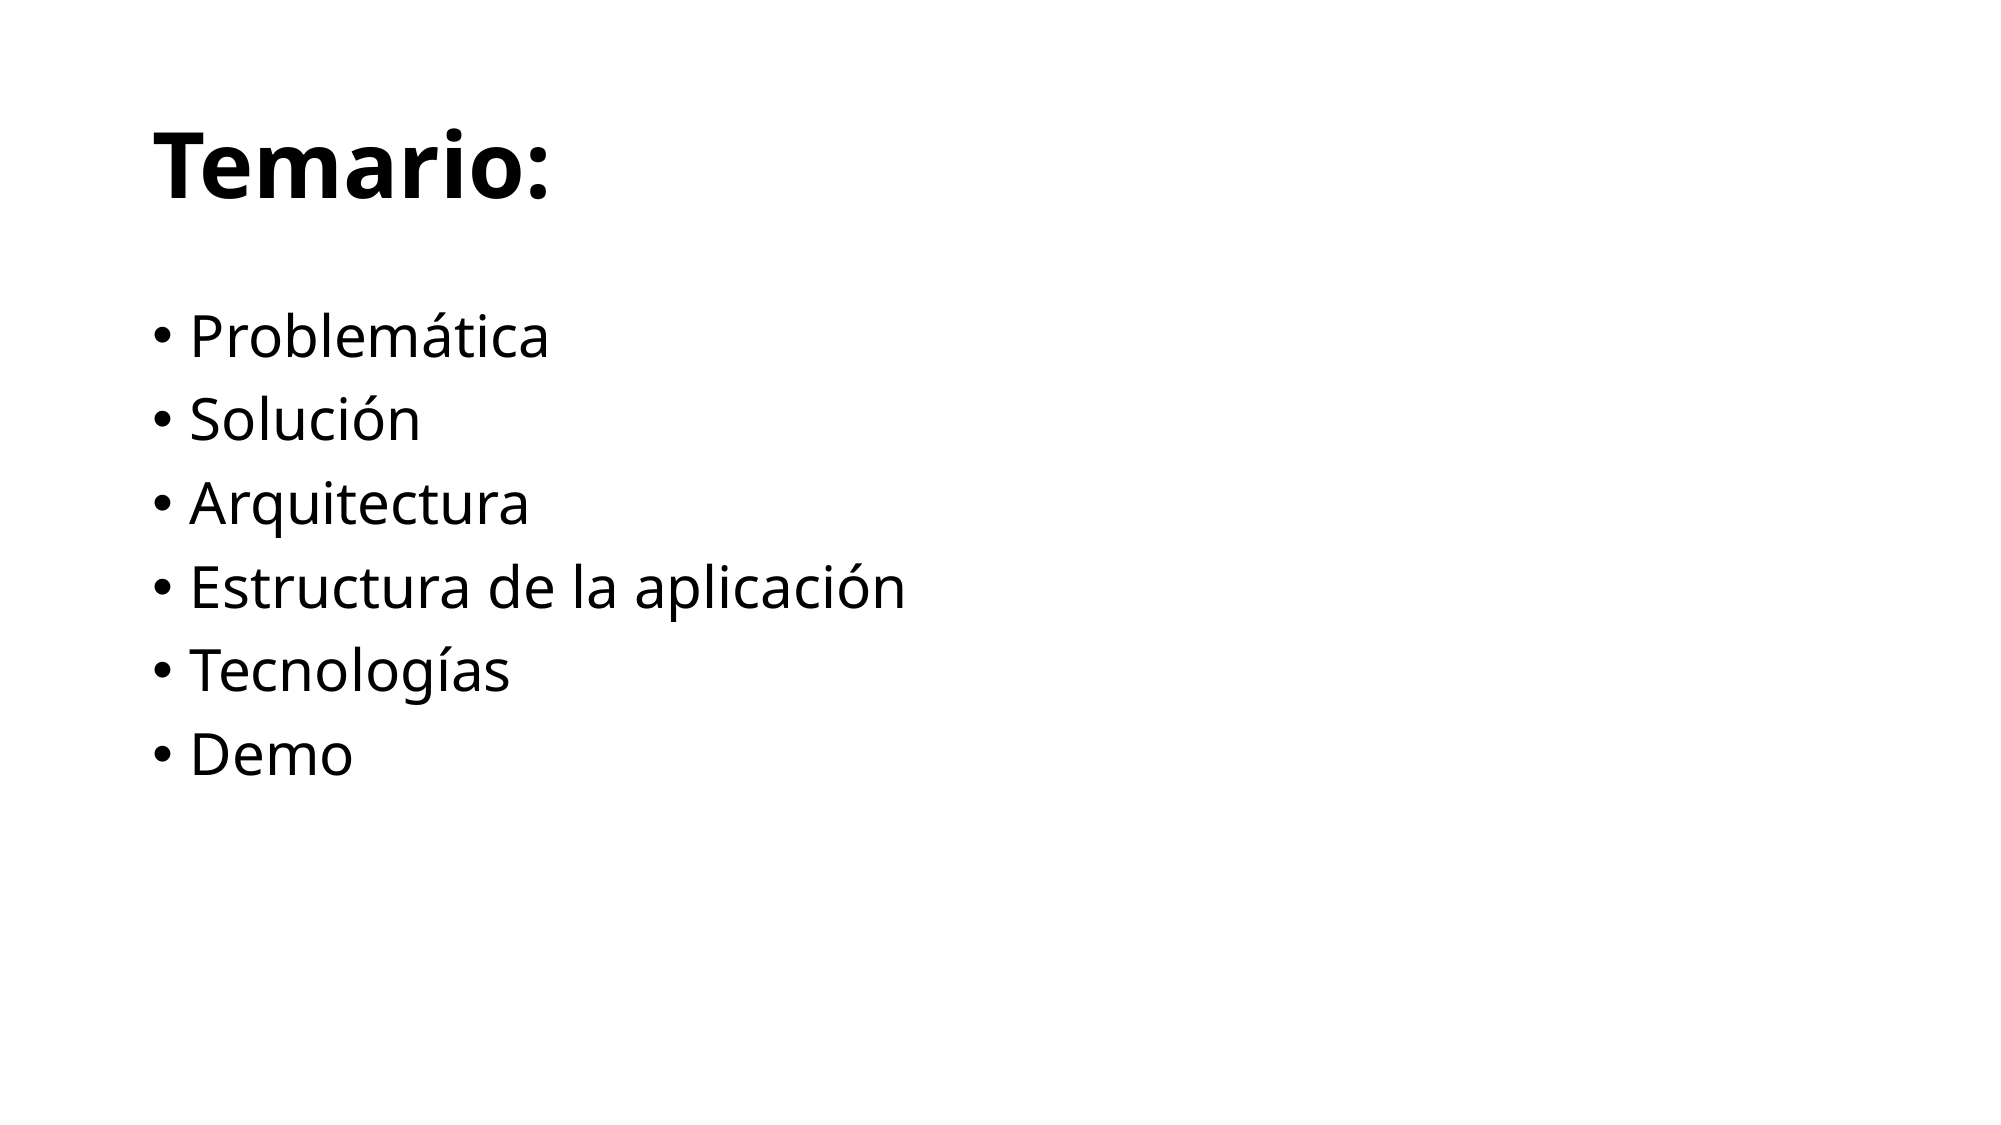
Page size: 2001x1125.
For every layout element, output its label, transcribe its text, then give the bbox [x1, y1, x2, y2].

list Problemática Solución Arquitectura Estructura de la aplicación Tecnologías Demo [137, 299, 1863, 1014]
text_box [137, 136, 1137, 287]
title Temario: [137, 59, 1863, 278]
